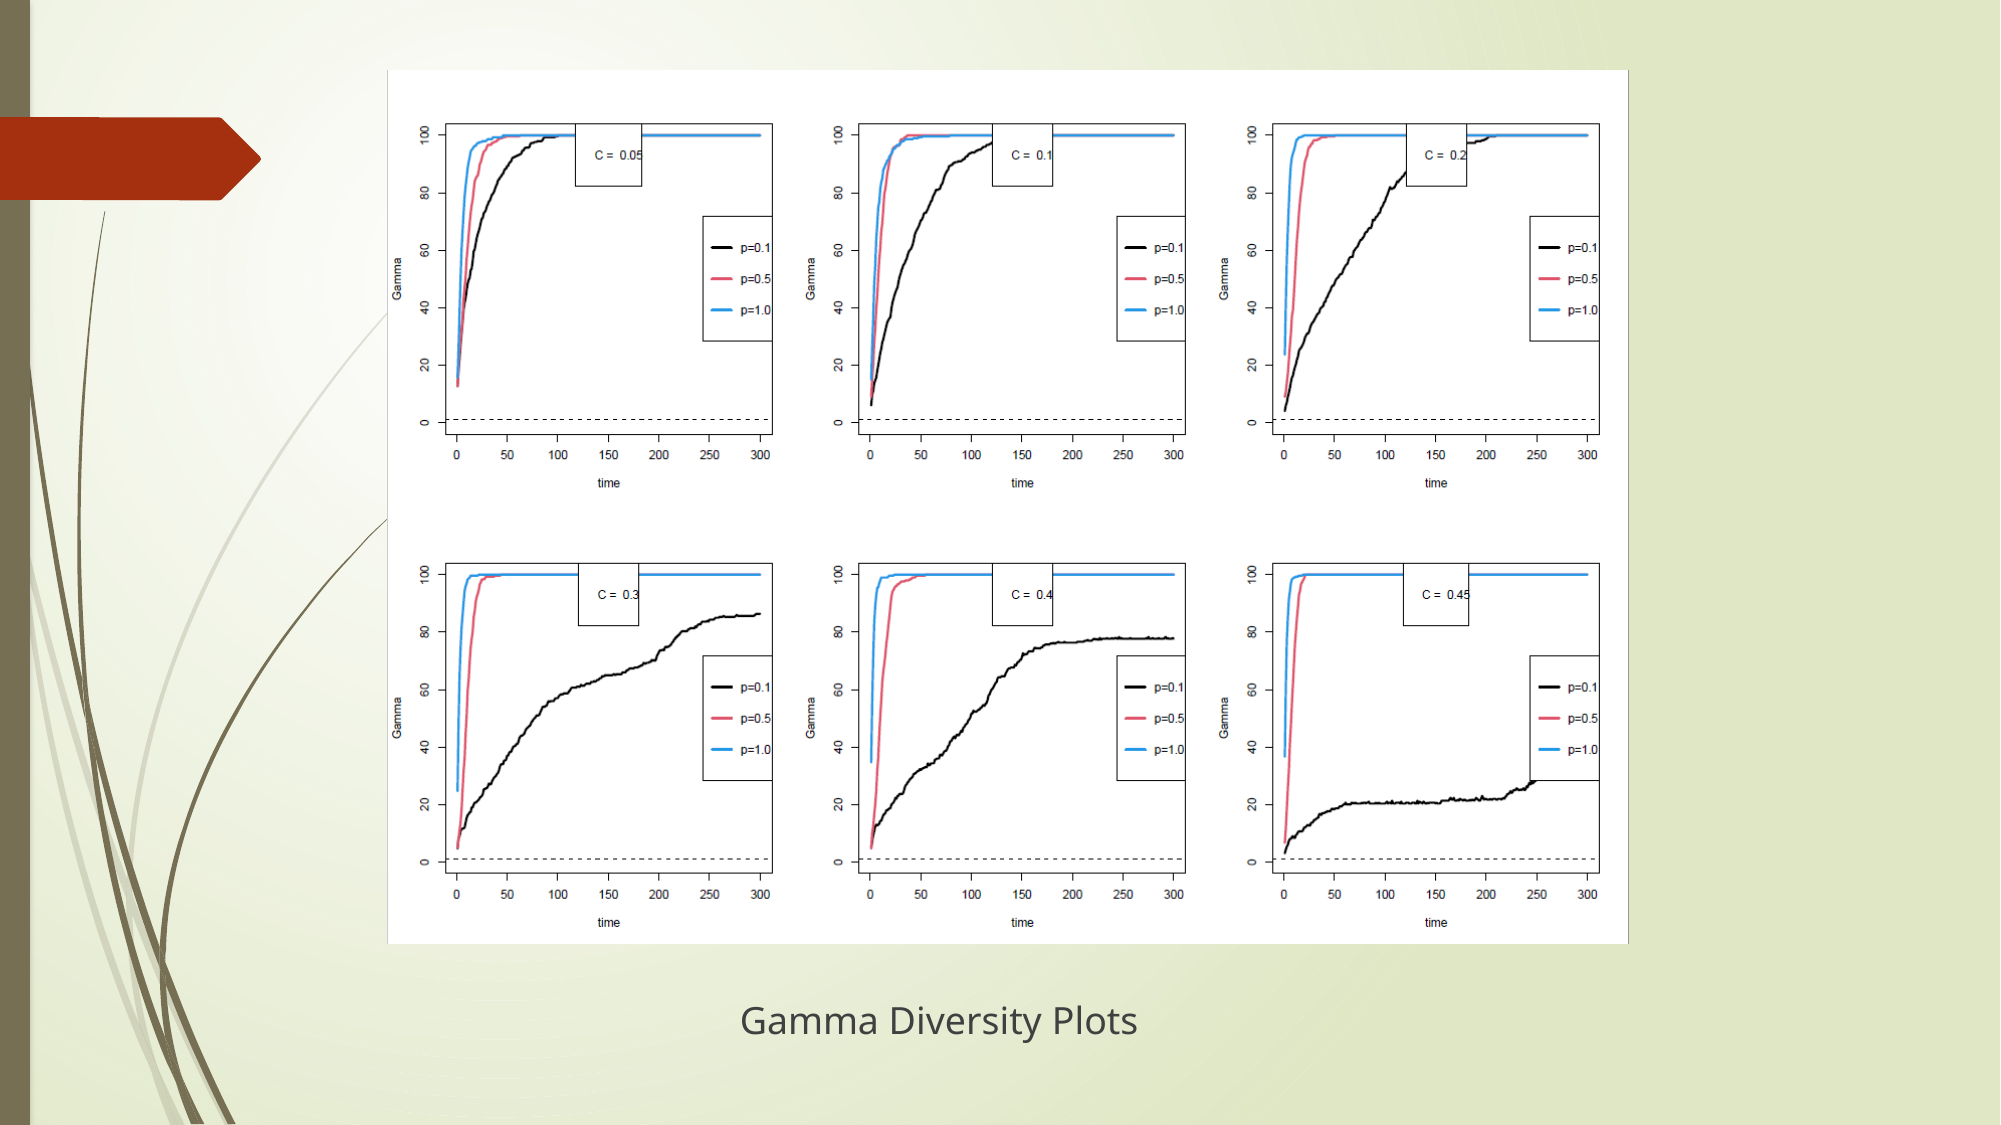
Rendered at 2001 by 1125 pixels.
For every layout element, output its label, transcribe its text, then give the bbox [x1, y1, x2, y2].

picture [387, 70, 1629, 944]
list Gamma Diversity Plots [724, 989, 2000, 1070]
